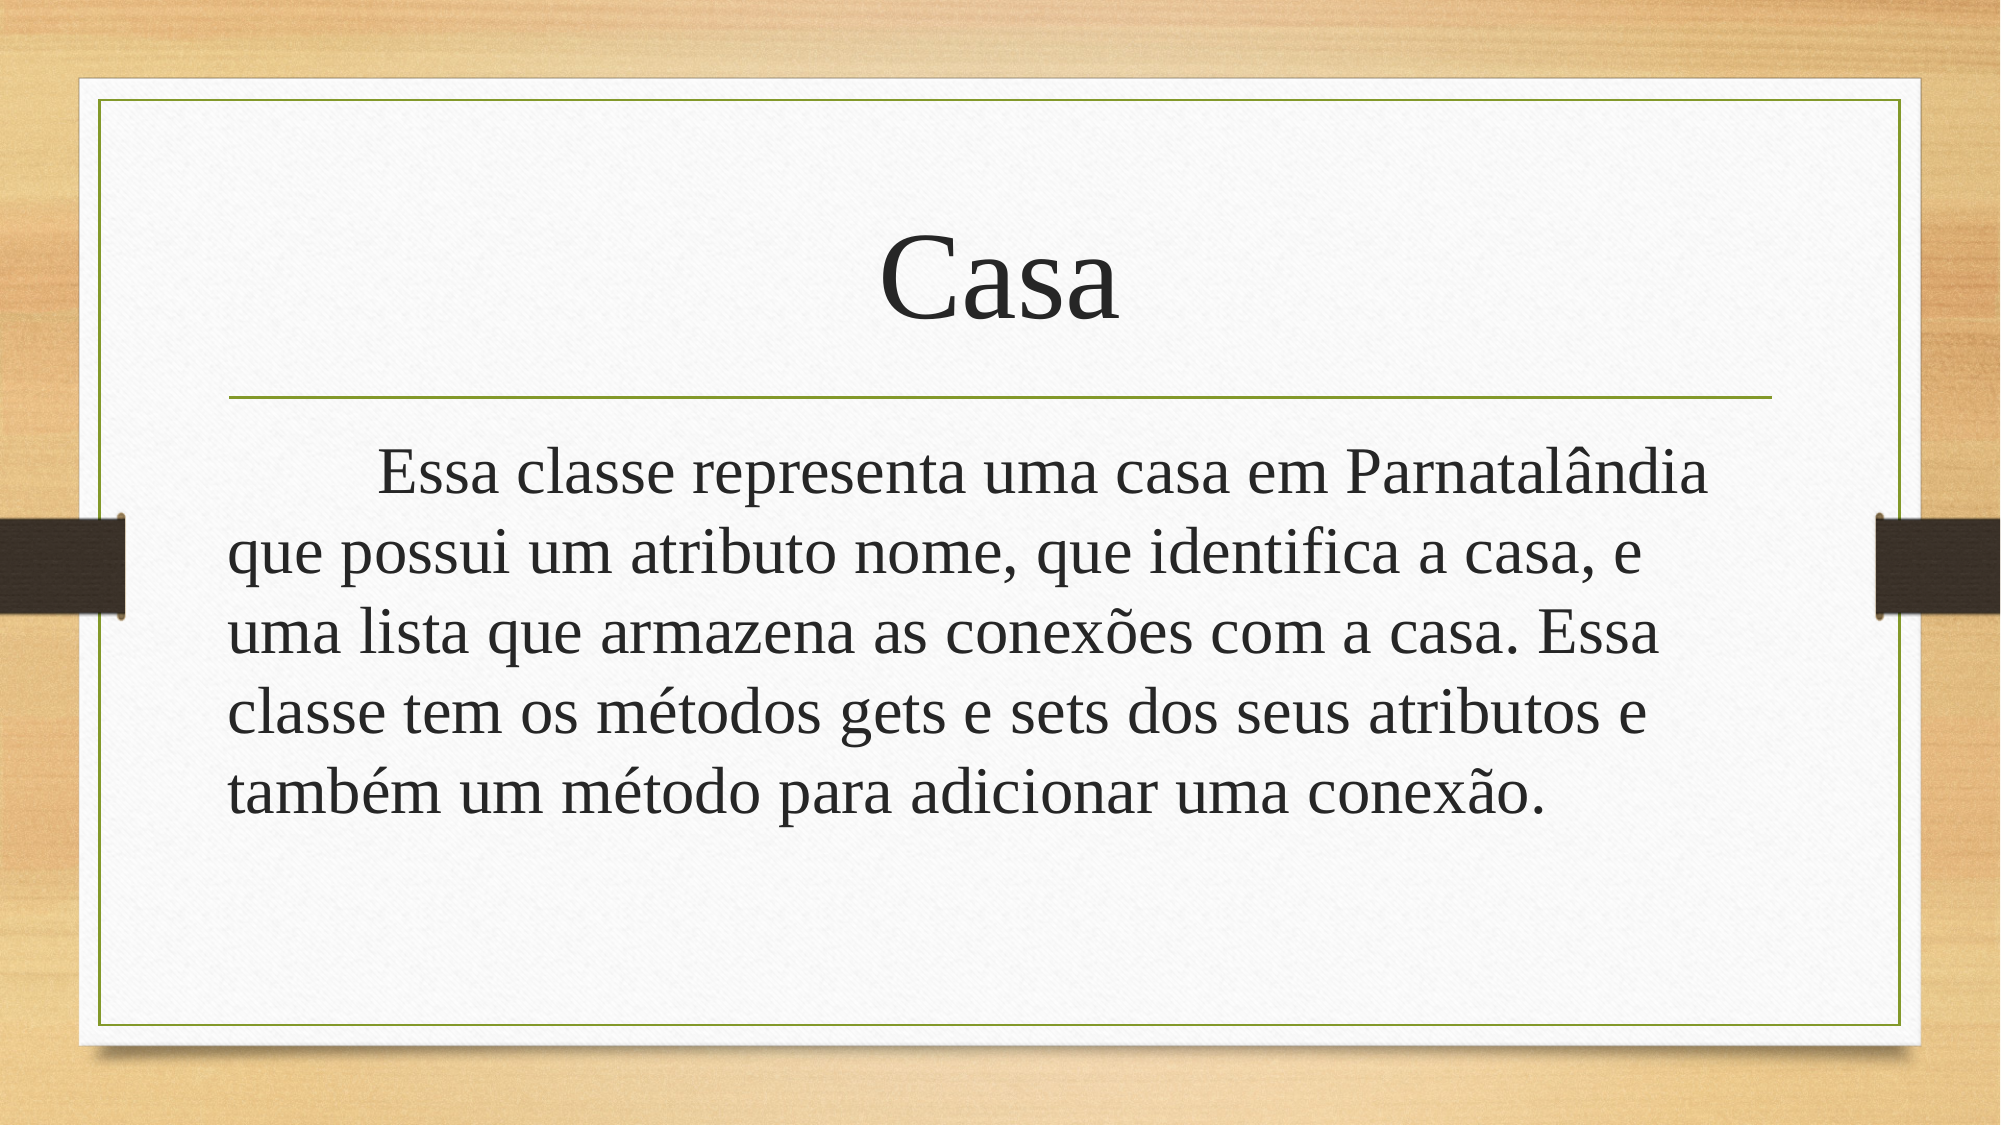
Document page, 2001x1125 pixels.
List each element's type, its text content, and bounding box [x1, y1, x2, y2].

picture [0, 0, 2001, 1125]
title Casa [212, 161, 1788, 375]
list Essa classe representa uma casa em Parnatalândia que possui um atributo nome, que identifica a casa, e uma lista que armazena as conexões com a casa. Essa classe tem os métodos gets e sets dos seus atributos e também um método para adicionar uma conexão. [212, 419, 1788, 964]
